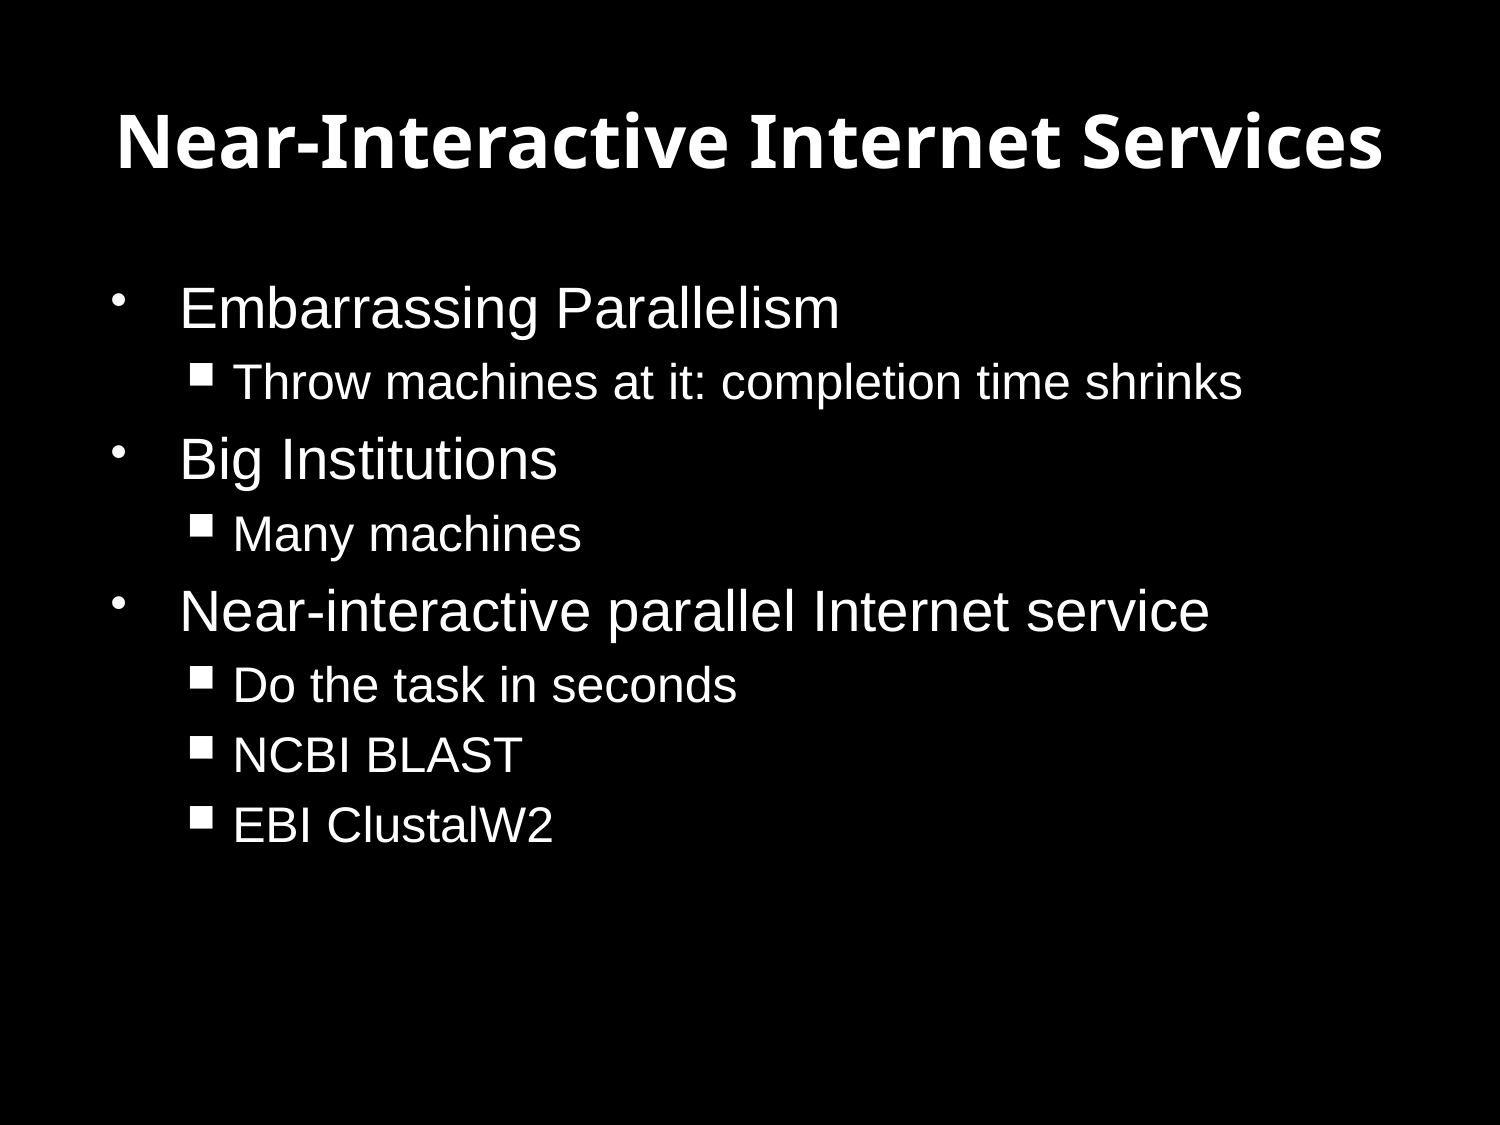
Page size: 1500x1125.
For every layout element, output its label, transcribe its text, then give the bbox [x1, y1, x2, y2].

title Near-Interactive Internet Services [75, 45, 1425, 233]
list Embarrassing Parallelism Throw machines at it: completion time shrinks Big Institutions Many machines Near-interactive parallel Internet service Do the task in seconds NCBI BLAST EBI ClustalW2 [75, 262, 1425, 1035]
